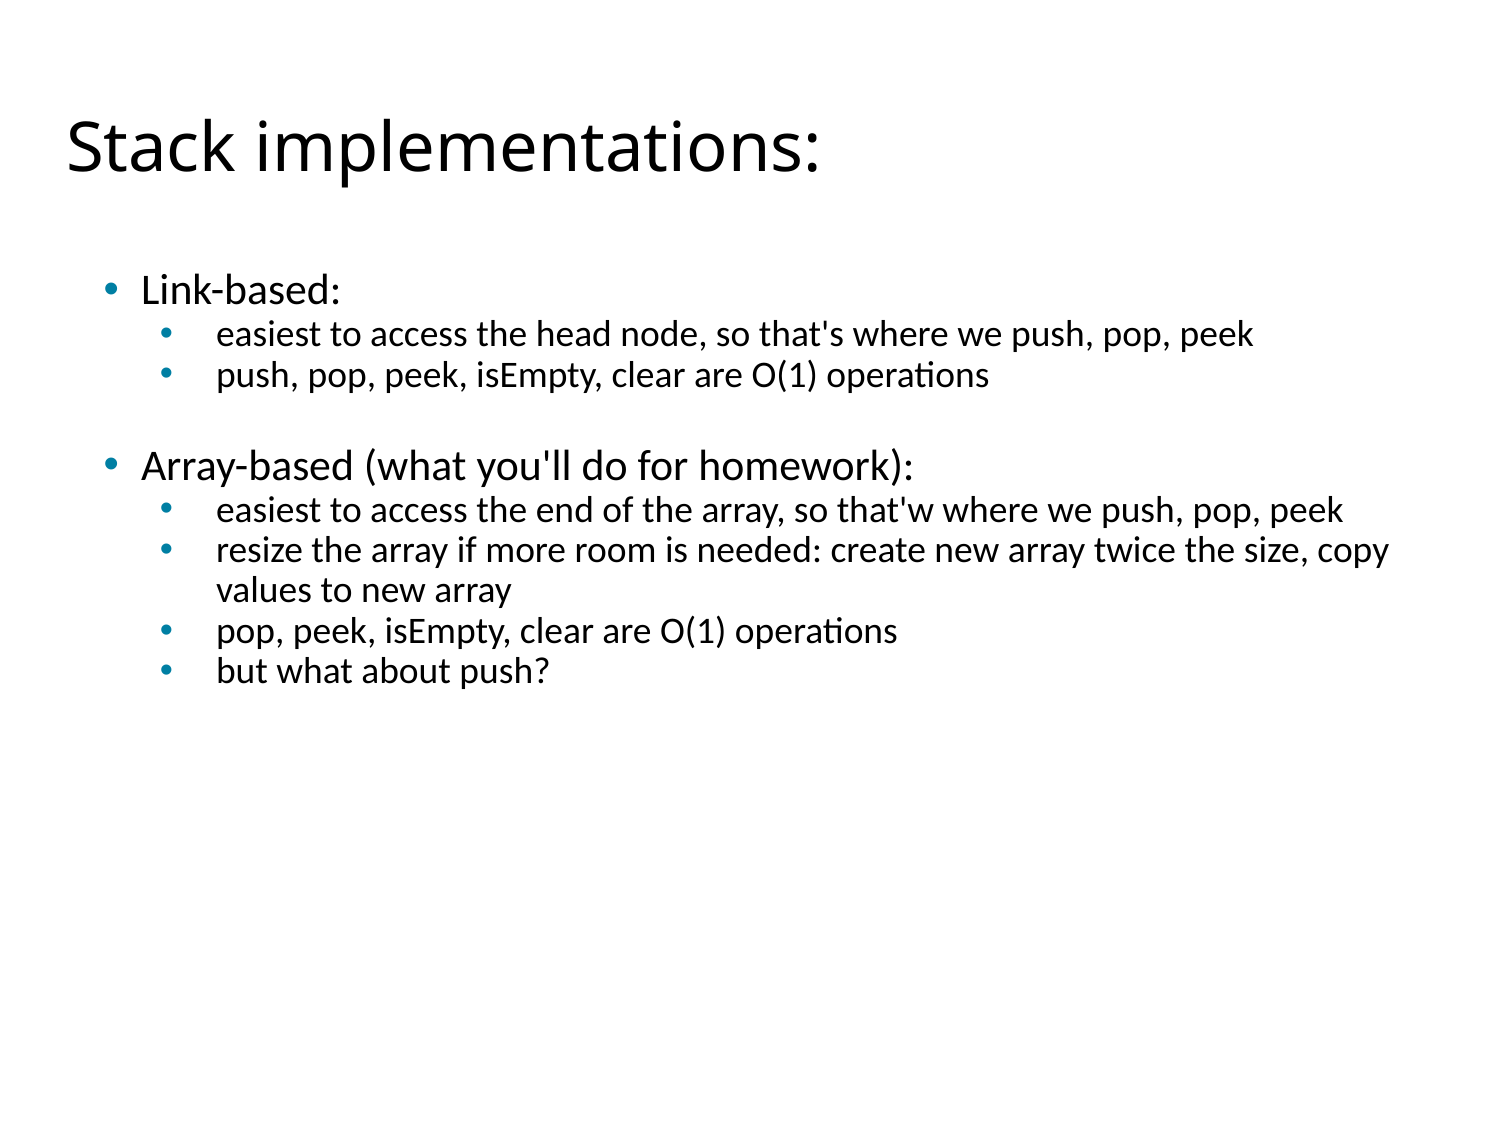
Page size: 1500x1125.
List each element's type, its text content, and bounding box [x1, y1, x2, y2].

list Link-based: easiest to access the head node, so that's where we push, pop, peek push, pop, peek, isEmpty, clear are O(1) operations Array-based (what you'll do for homework): easiest to access the end of the array, so that'w where we push, pop, peek resize the array if more room is needed: create new array twice the size, copy values to new array pop, peek, isEmpty, clear are O(1) operations but what about push? [51, 252, 1449, 1000]
title Stack implementations: [51, 97, 1449, 223]
